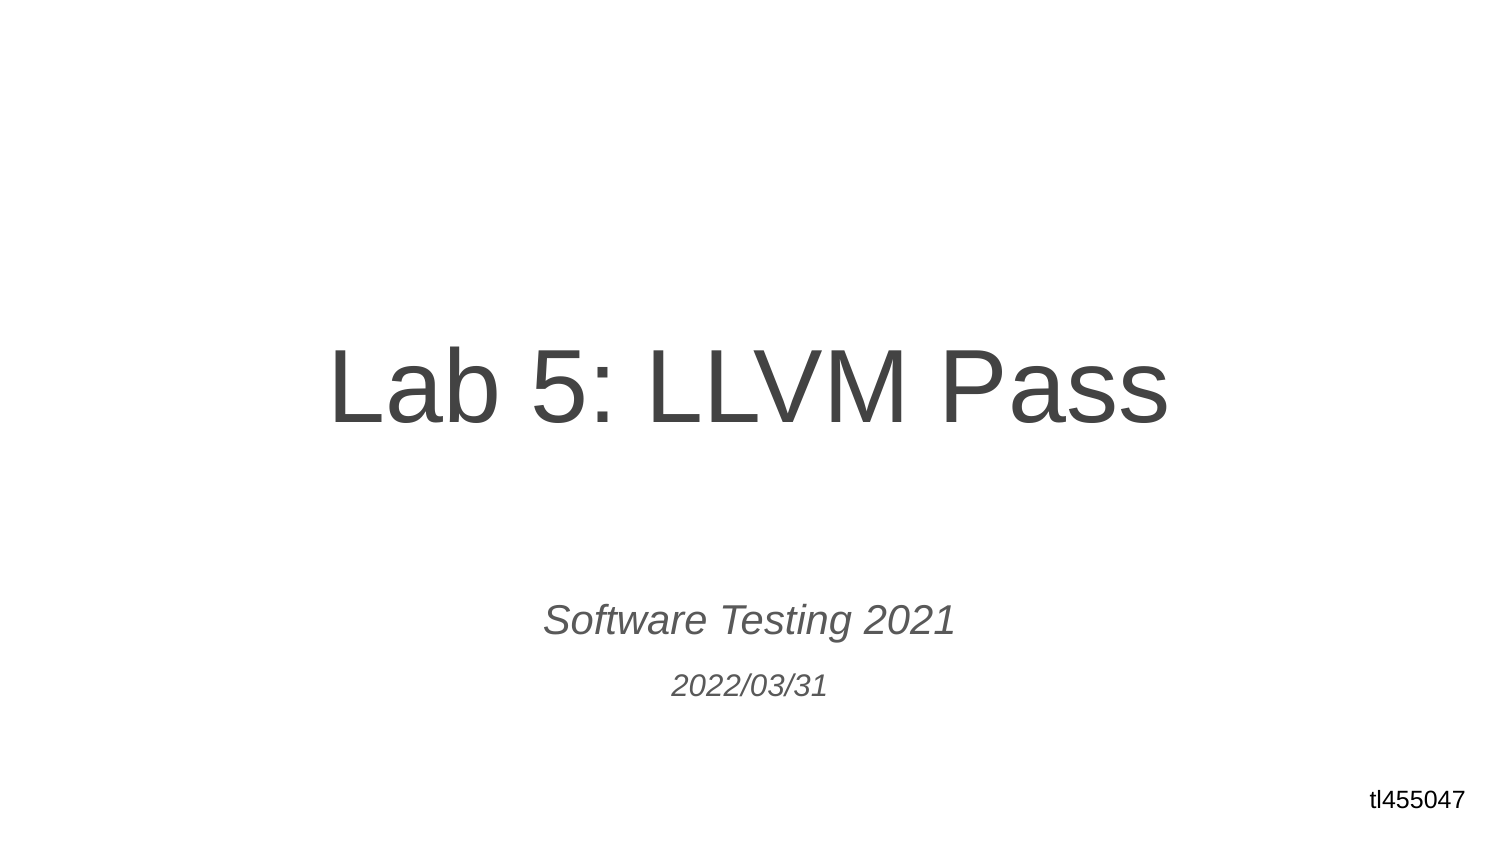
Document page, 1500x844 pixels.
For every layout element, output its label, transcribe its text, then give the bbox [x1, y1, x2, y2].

subtitle Software Testing 2021 2022/03/31 [51, 577, 1449, 727]
text_box tl455047 [1286, 769, 1481, 829]
title Lab 5: LLVM Pass [6, 122, 1493, 459]
